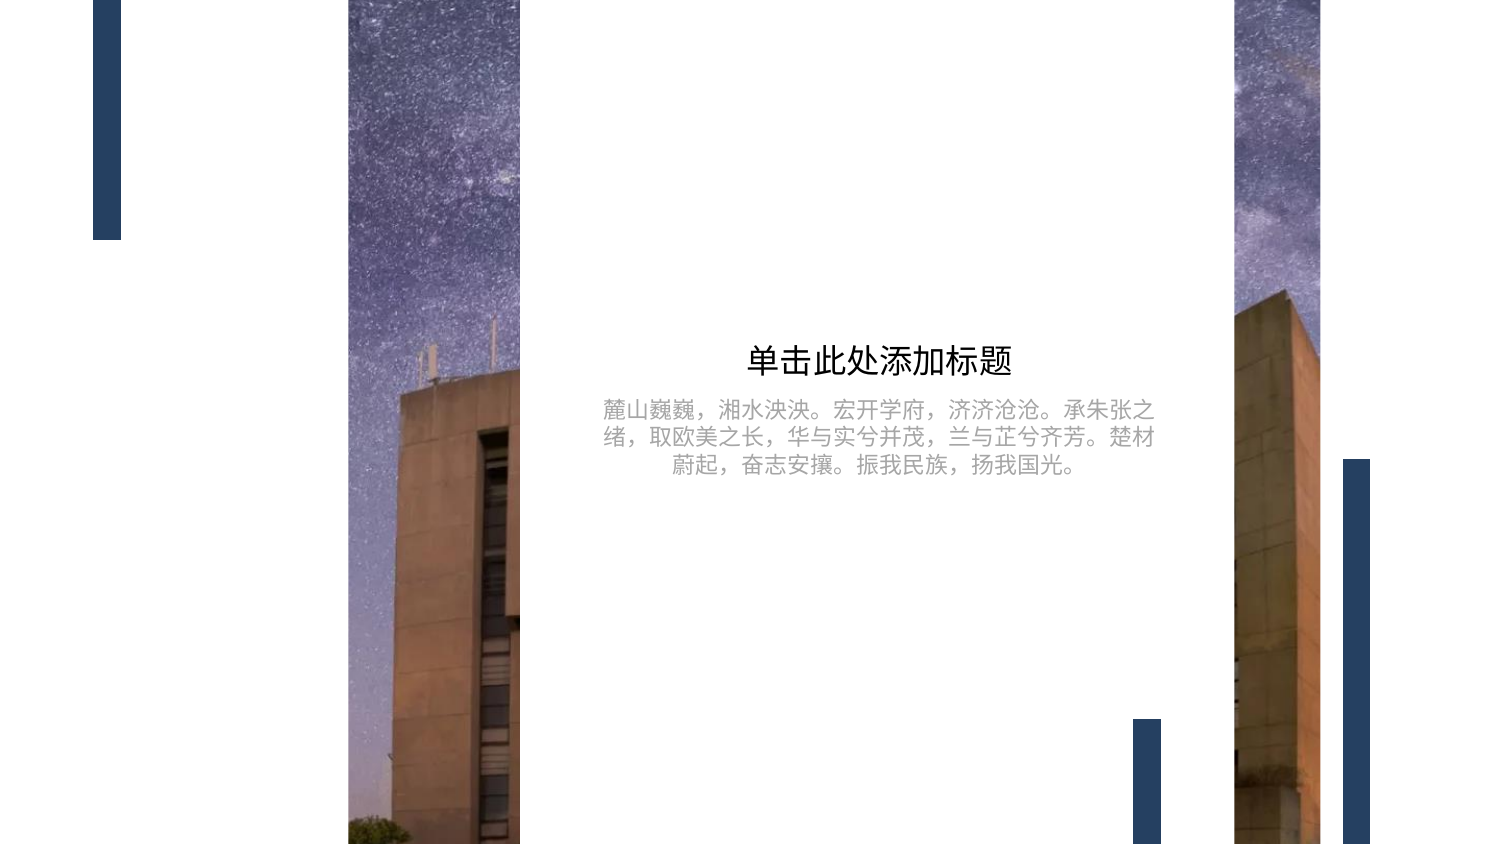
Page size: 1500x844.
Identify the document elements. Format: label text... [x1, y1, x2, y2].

text_box 单击此处添加标题 [731, 332, 1028, 387]
text_box [89, 0, 125, 244]
text_box [1339, 455, 1375, 844]
text_box 麓山巍巍，湘水泱泱。宏开学府，济济沧沧。承朱张之绪，取欧美之长，华与实兮并茂，兰与芷兮齐芳。楚材蔚起，奋志安攘。振我民族，扬我国光。 [584, 387, 1176, 513]
picture [1234, 0, 1321, 844]
text_box [1129, 715, 1165, 844]
picture [348, 0, 521, 844]
